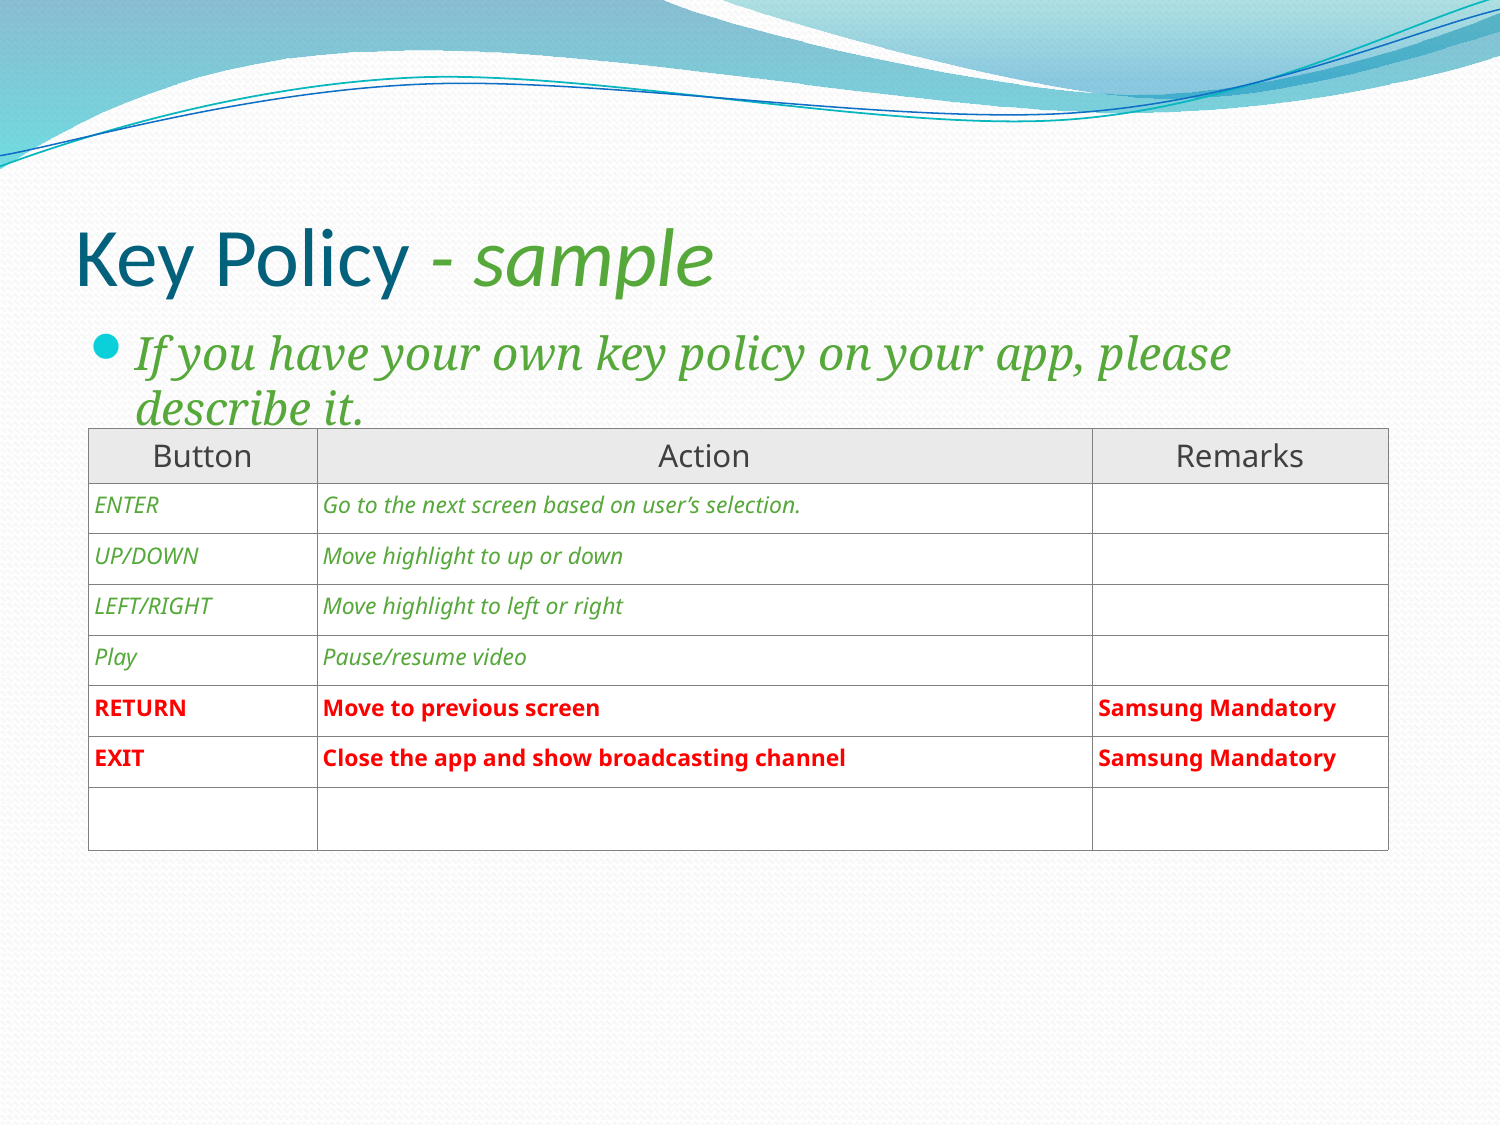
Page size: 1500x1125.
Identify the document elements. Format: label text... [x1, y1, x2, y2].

table_cell [1093, 636, 1388, 685]
table_cell ENTER [89, 484, 317, 533]
table_cell [1093, 534, 1388, 584]
title Key Policy - sample [75, 115, 1425, 303]
table_cell Pause/resume video [318, 636, 1092, 685]
table_cell [318, 788, 1092, 850]
table_cell Move to previous screen [318, 686, 1092, 736]
table_cell UP/DOWN [89, 534, 317, 584]
table_cell Close the app and show broadcasting channel [318, 737, 1092, 787]
table_header [1092, 368, 1388, 428]
table_cell [89, 788, 317, 850]
table_cell Samsung Mandatory [1093, 737, 1388, 787]
table_cell [1093, 585, 1388, 635]
table_cell EXIT [89, 737, 317, 787]
table_header [89, 368, 317, 428]
table_cell LEFT/RIGHT [89, 585, 317, 635]
table_cell Go to the next screen based on user’s selection. [318, 484, 1092, 533]
table_cell Remarks [1093, 429, 1388, 483]
table_cell [1093, 484, 1388, 533]
table_cell Action [318, 429, 1092, 483]
table_cell Play [89, 636, 317, 685]
table_cell [1093, 788, 1388, 850]
list If you have your own key policy on your app, please describe it. [75, 317, 1425, 1038]
table_cell RETURN [89, 686, 317, 736]
table_cell Move highlight to left or right [318, 585, 1092, 635]
table_header [317, 368, 1092, 428]
table_cell Move highlight to up or down [318, 534, 1092, 584]
table_cell Samsung Mandatory [1093, 686, 1388, 736]
table_cell Button [89, 429, 317, 483]
